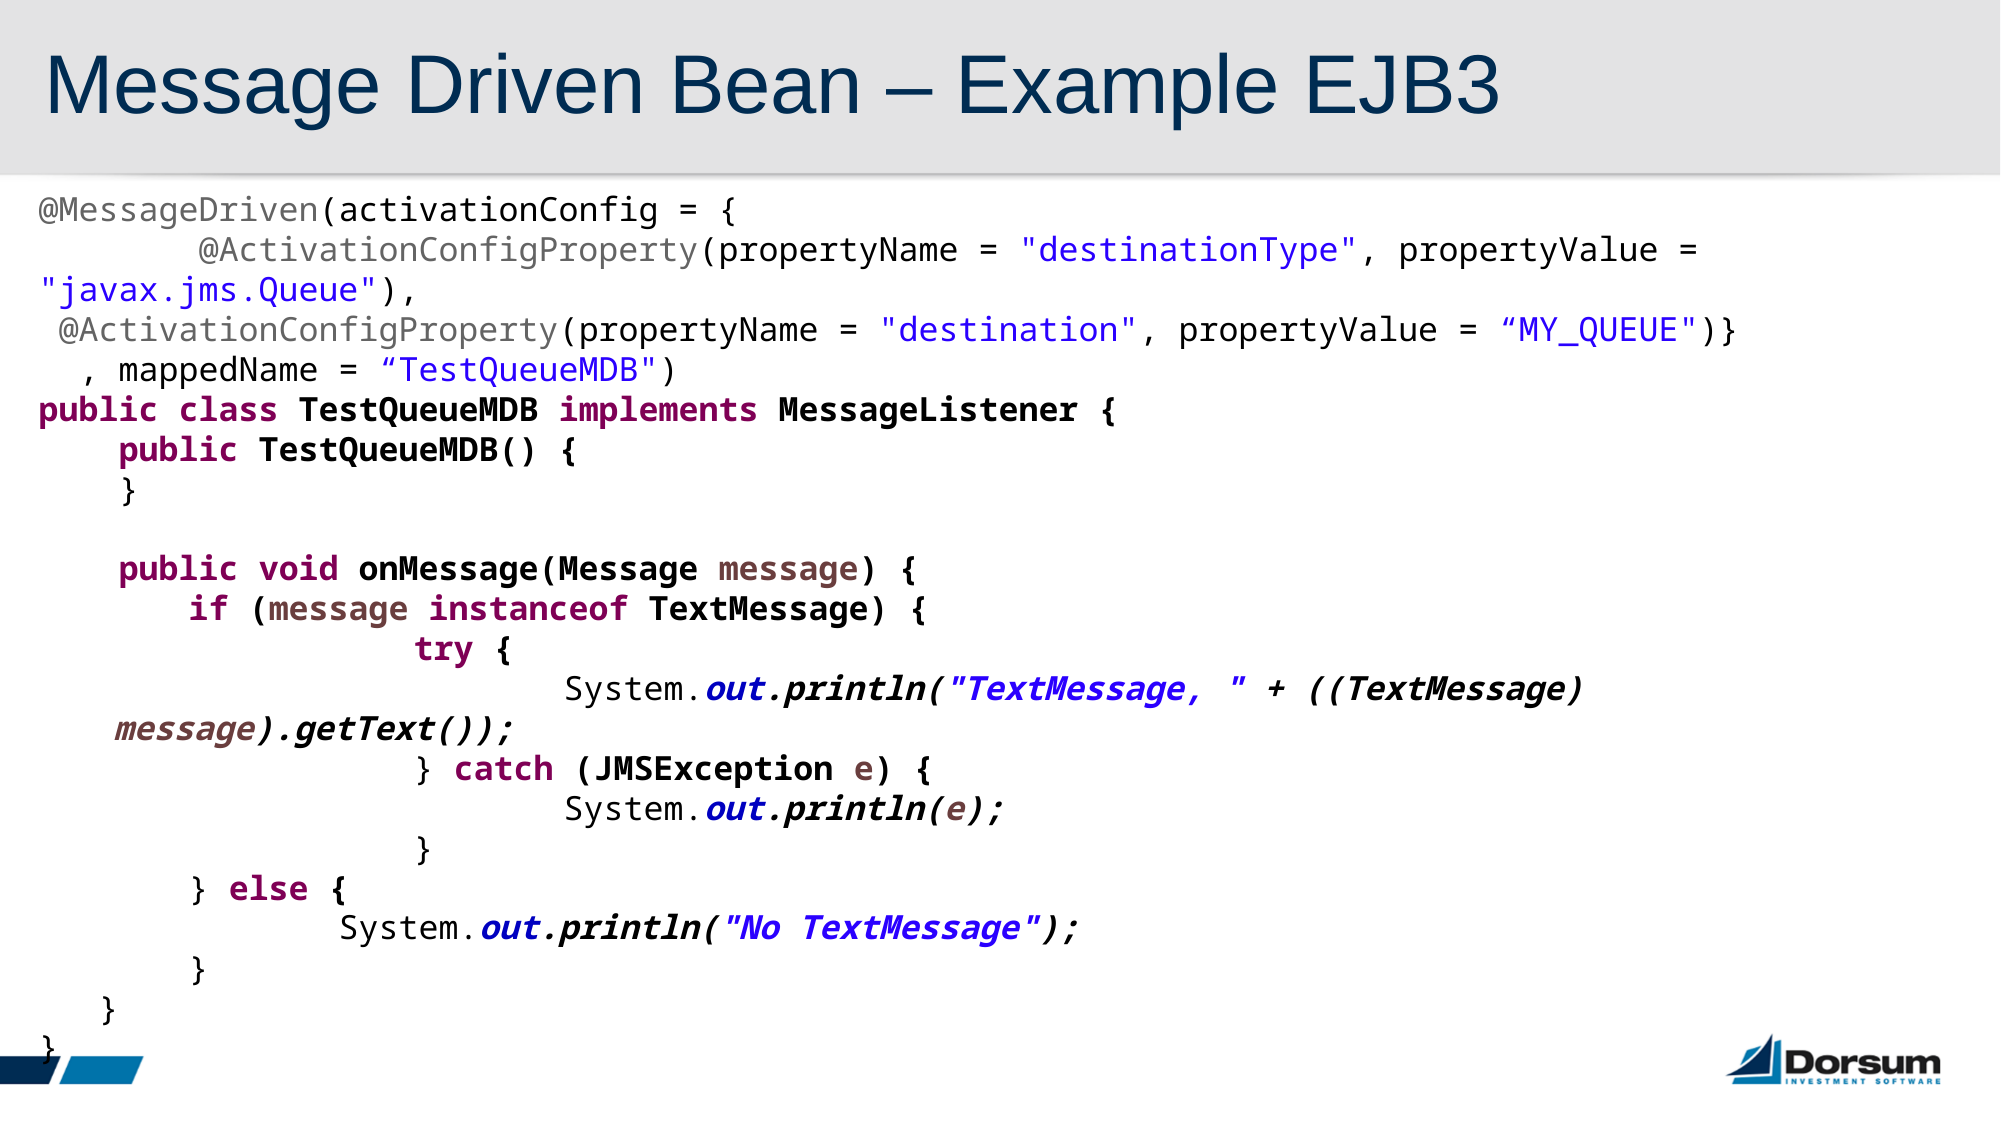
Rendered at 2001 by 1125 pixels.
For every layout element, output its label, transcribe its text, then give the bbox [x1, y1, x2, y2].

title Message Driven Bean – Example EJB3 [0, 0, 2000, 174]
text_box @MessageDriven(activationConfig = { @ActivationConfigProperty(propertyName = "destinationType", propertyValue = "javax.jms.Queue"), @ActivationConfigProperty(propertyName = "destination", propertyValue = “MY_QUEUE")} , mappedName = “TestQueueMDB") public class TestQueueMDB implements MessageListener { public TestQueueMDB() { } public void onMessage(Message message) { if (message instanceof TextMessage) { try { System.out.println("TextMessage, " + ((TextMessage) message).getText()); } catch (JMSException e) { System.out.println(e); } } else { System.out.println("No TextMessage"); } } } [23, 180, 1962, 1074]
picture [0, 0, 2001, 1125]
